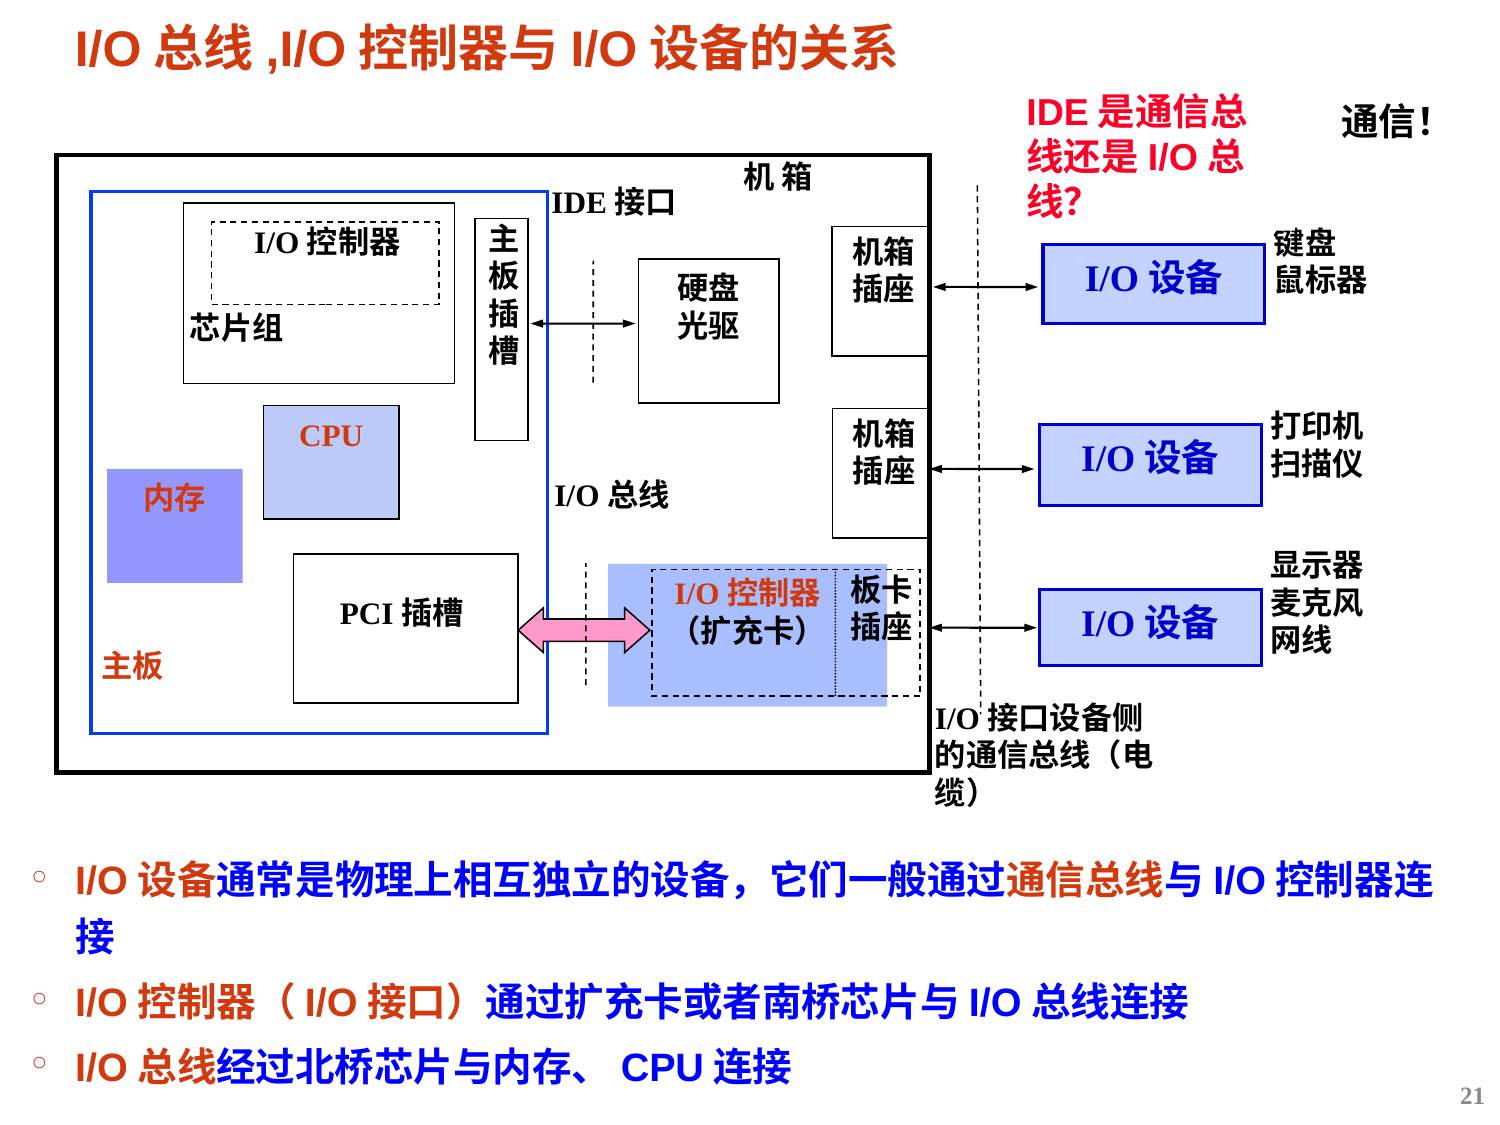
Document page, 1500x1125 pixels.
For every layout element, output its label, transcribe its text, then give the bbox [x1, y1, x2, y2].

slide_number 21 [1162, 1064, 1500, 1125]
text_box 通信！ [1326, 90, 1496, 150]
list I/O设备通常是物理上相互独立的设备，它们一般通过通信总线与I/O控制器连接 I/O控制器（I/O接口）通过扩充卡或者南桥芯片与I/O总线连接 I/O总线经过北桥芯片与内存、CPU连接 [20, 841, 1477, 1042]
text_box IDE是通信总线还是I/O总线？ [1011, 80, 1295, 132]
title I/O总线,I/O控制器与I/O设备的关系 [64, 23, 1398, 81]
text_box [56, 132, 1452, 845]
